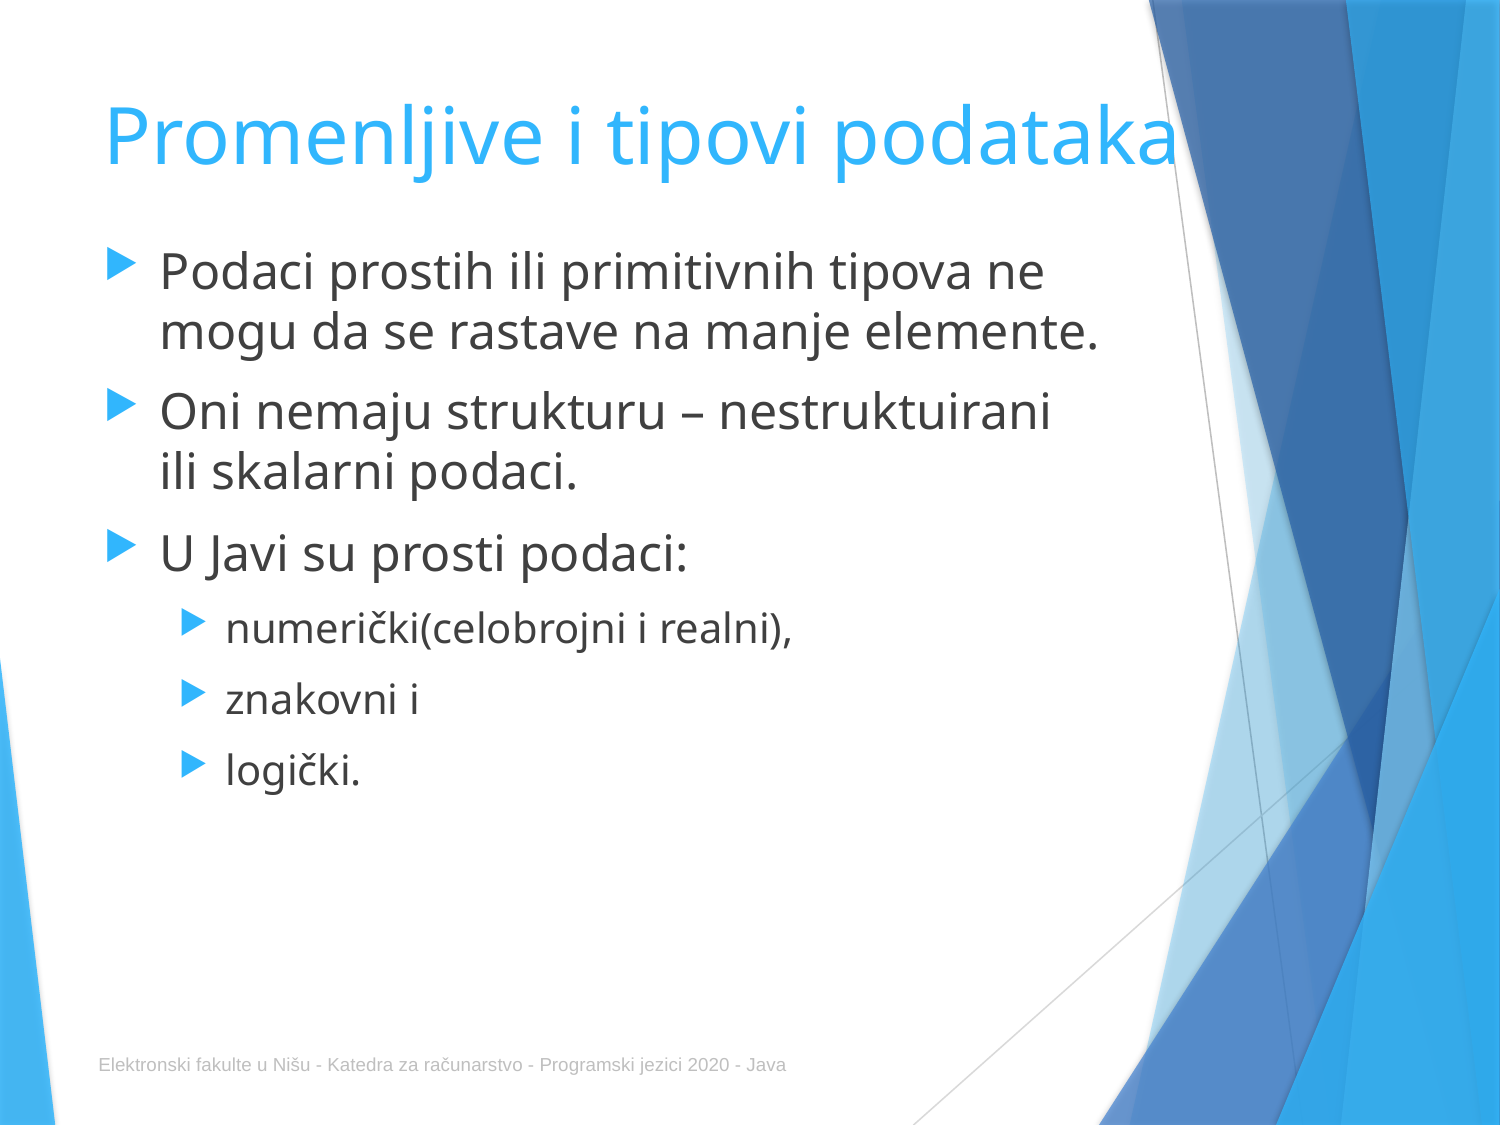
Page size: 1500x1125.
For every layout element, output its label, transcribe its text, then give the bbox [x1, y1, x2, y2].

list Podaci prostih ili primitivnih tipova ne mogu da se rastave na manje elemente. Oni nemaju strukturu – nestruktuirani ili skalarni podaci. U Javi su prosti podaci: numerički(celobrojni i realni), znakovni i logički. [88, 231, 1117, 929]
footer Elektronski fakulte u Nišu - Katedra za računarstvo - Programski jezici 2020 - Java [83, 1034, 1141, 1094]
title Promenljive i tipovi podataka [88, 78, 1372, 321]
